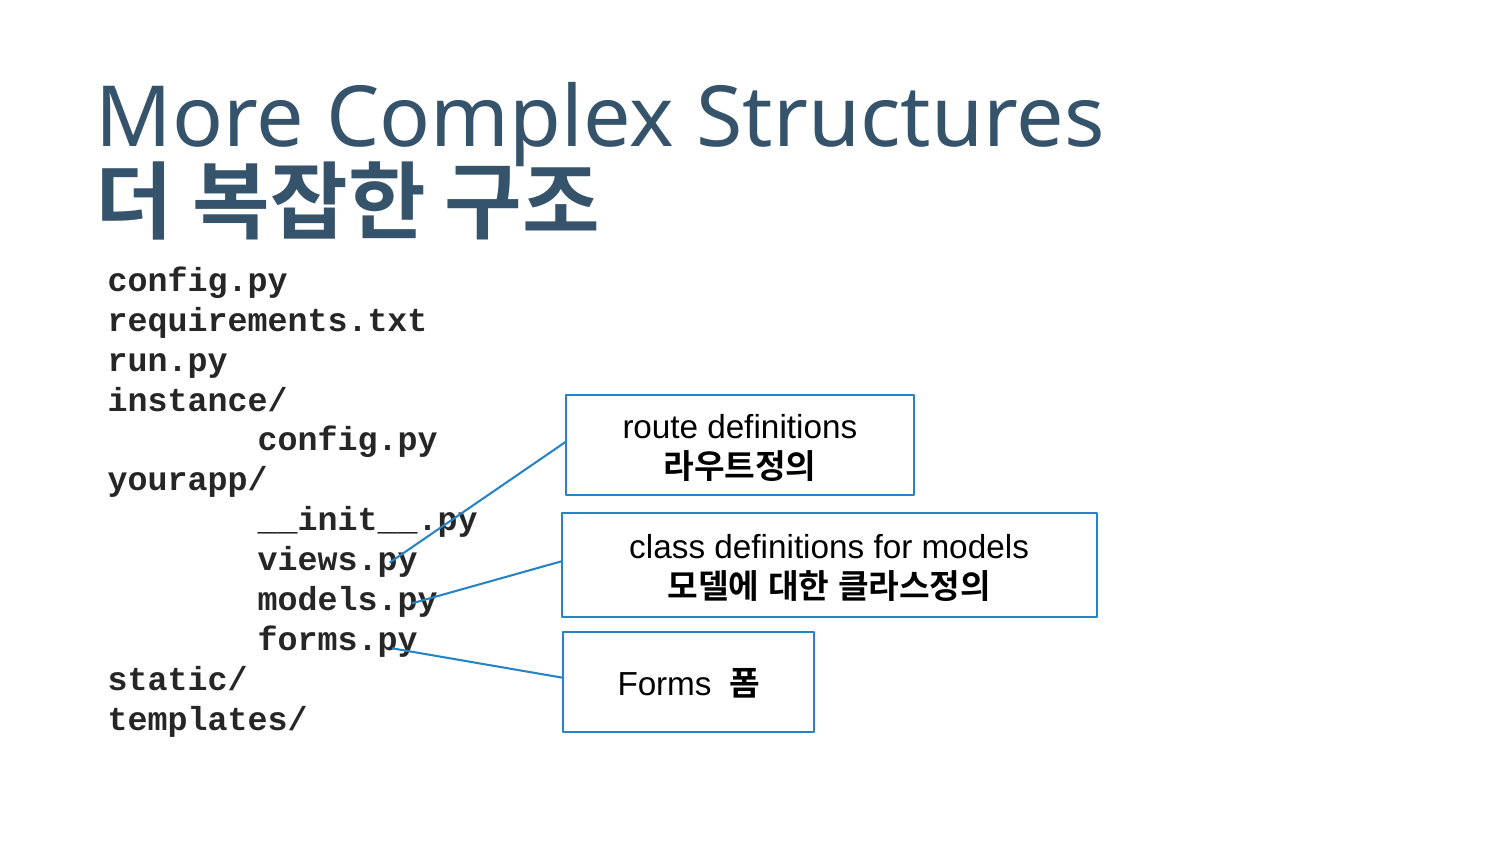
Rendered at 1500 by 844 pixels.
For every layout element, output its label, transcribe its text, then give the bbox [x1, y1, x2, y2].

list config.py requirements.txt run.py instance/ config.py yourapp/ __init__.py views.py models.py forms.py static/ templates/ [80, 250, 1431, 808]
text_box Forms 폼 [392, 632, 815, 732]
text_box route definitions 라우트정의 [389, 395, 915, 563]
text_box class definitions for models 모델에 대한 클라스정의 [411, 513, 1098, 618]
title More Complex Structures 더 복잡한 구조 [80, 61, 1407, 250]
